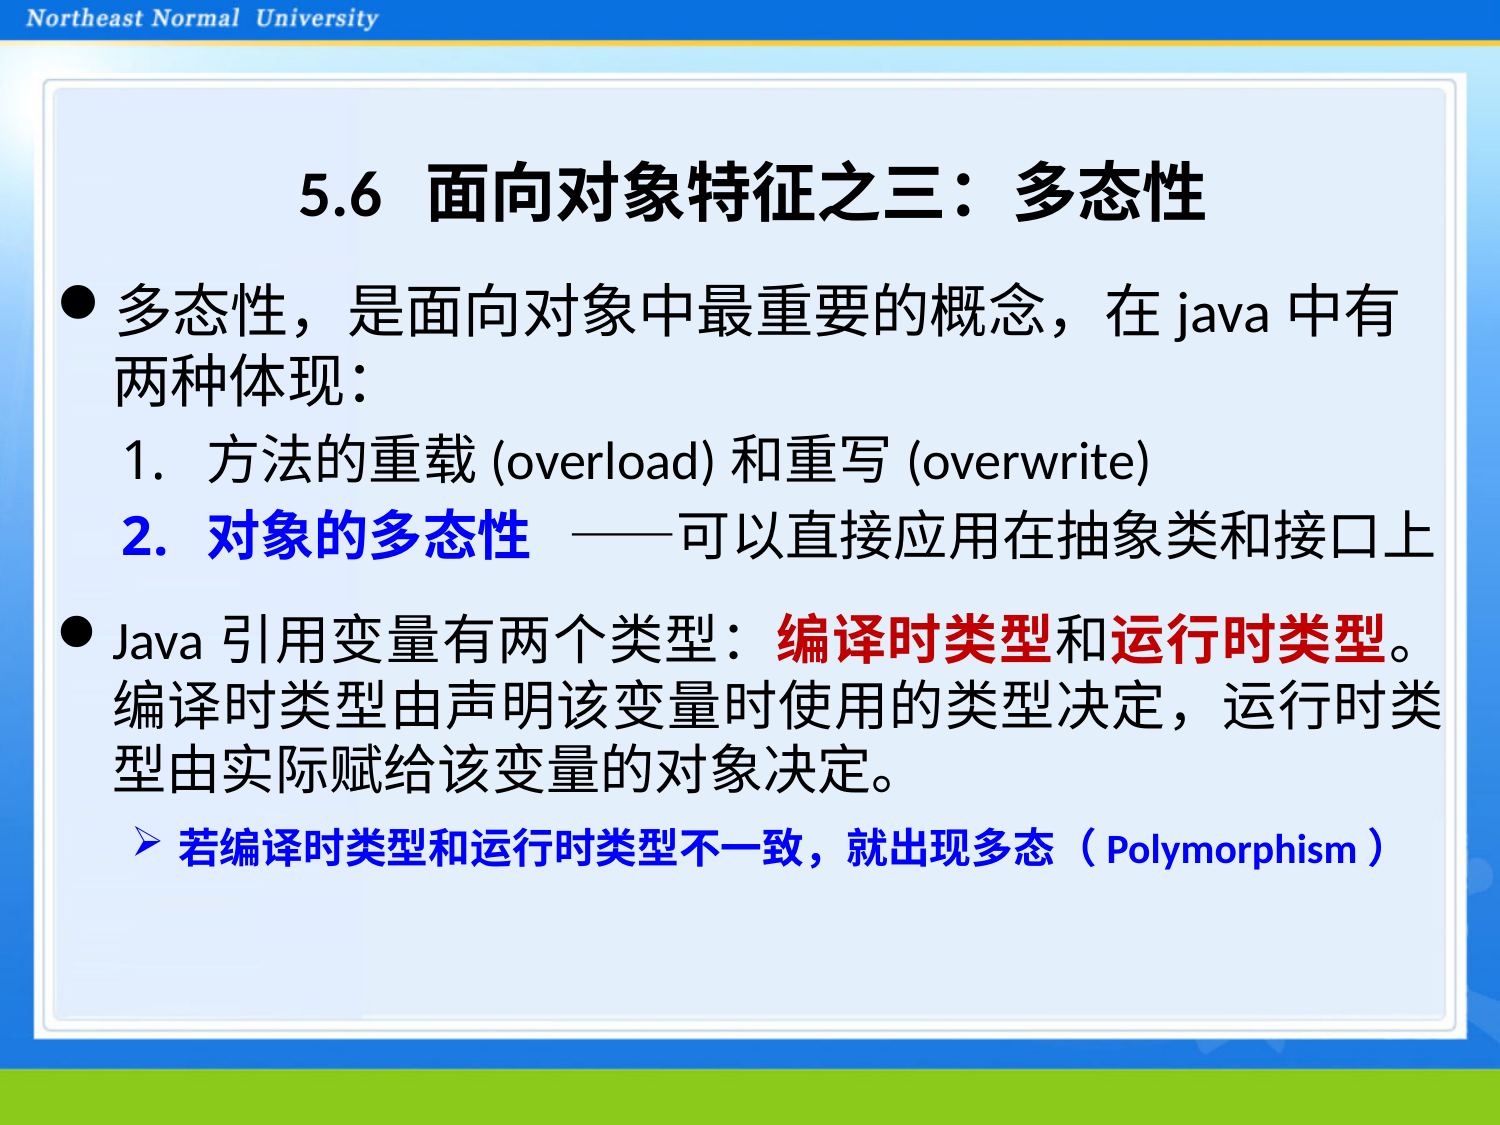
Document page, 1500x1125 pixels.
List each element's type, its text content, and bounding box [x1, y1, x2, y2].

title 5.6 面向对象特征之三：多态性 [242, 113, 1266, 267]
picture [0, 0, 1500, 1125]
list 多态性，是面向对象中最重要的概念，在java中有两种体现： 方法的重载(overload)和重写(overwrite) 对象的多态性 ——可以直接应用在抽象类和接口上 Java引用变量有两个类型：编译时类型和运行时类型。编译时类型由声明该变量时使用的类型决定，运行时类型由实际赋给该变量的对象决定。 若编译时类型和运行时类型不一致，就出现多态（Polymorphism） [41, 267, 1459, 993]
